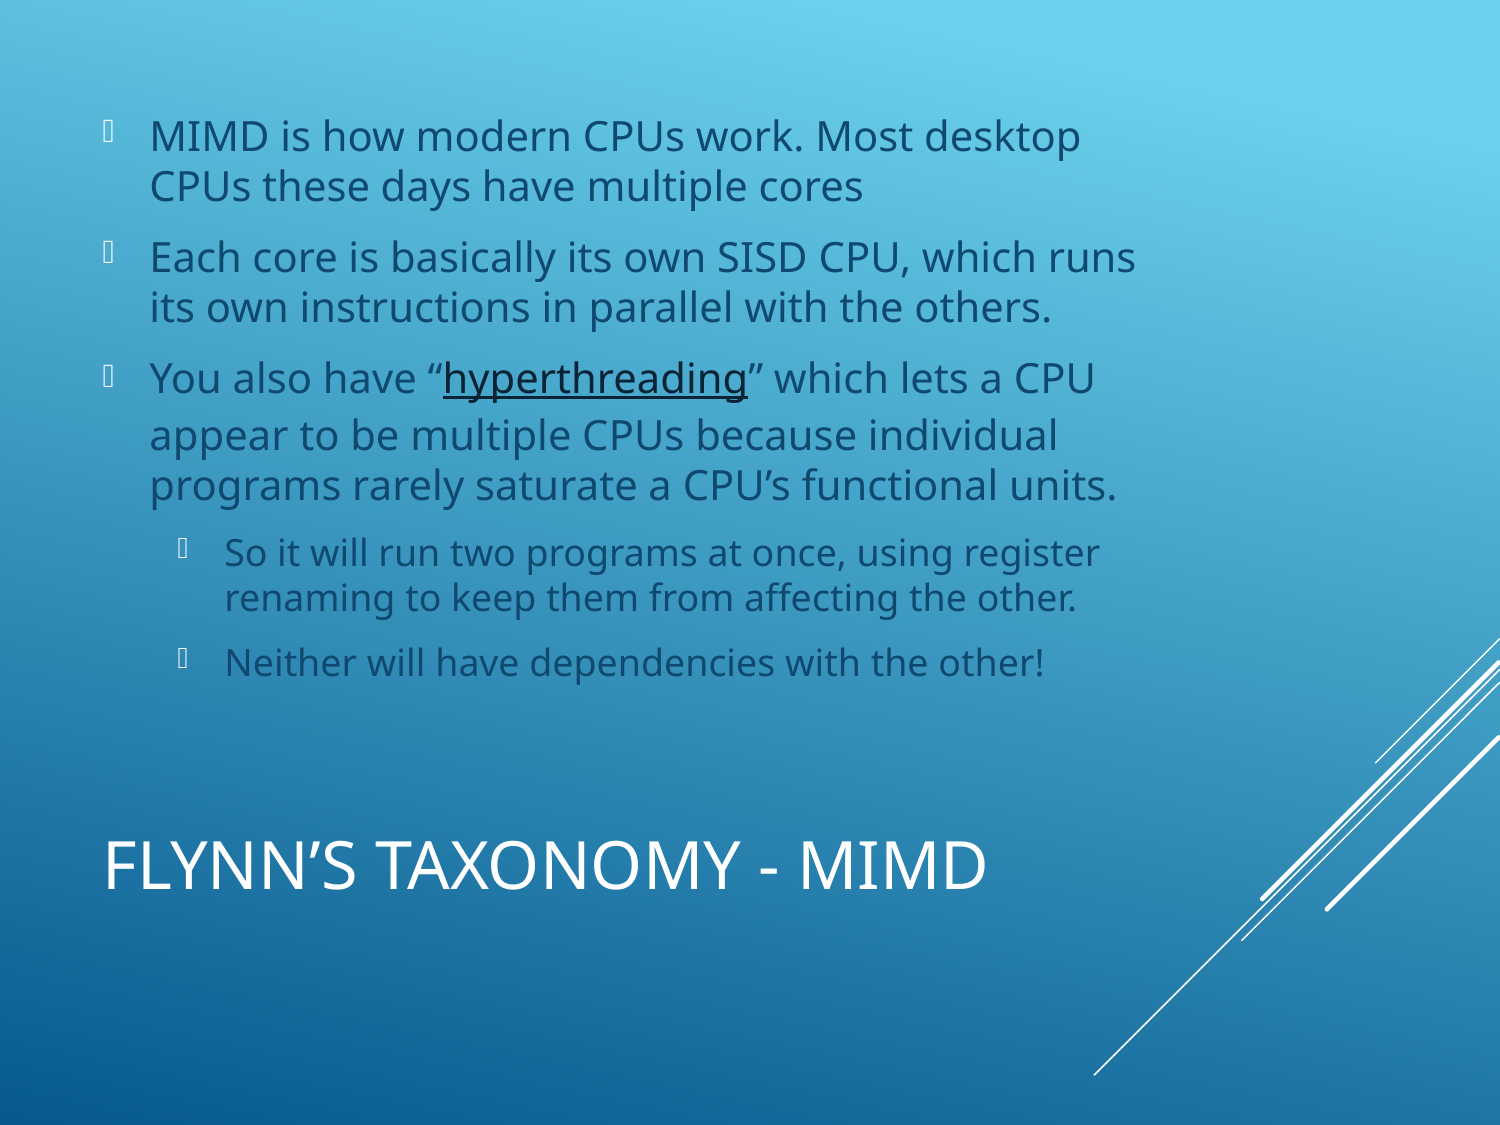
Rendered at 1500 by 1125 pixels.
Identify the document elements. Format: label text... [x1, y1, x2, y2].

list MIMD is how modern CPUs work. Most desktop CPUs these days have multiple cores Each core is basically its own SISD CPU, which runs its own instructions in parallel with the others. You also have “hyperthreading” which lets a CPU appear to be multiple CPUs because individual programs rarely saturate a CPU’s functional units. So it will run two programs at once, using register renaming to keep them from affecting the other. Neither will have dependencies with the other! [87, 87, 1163, 706]
title Flynn’s Taxonomy - MIMD [87, 737, 1163, 988]
